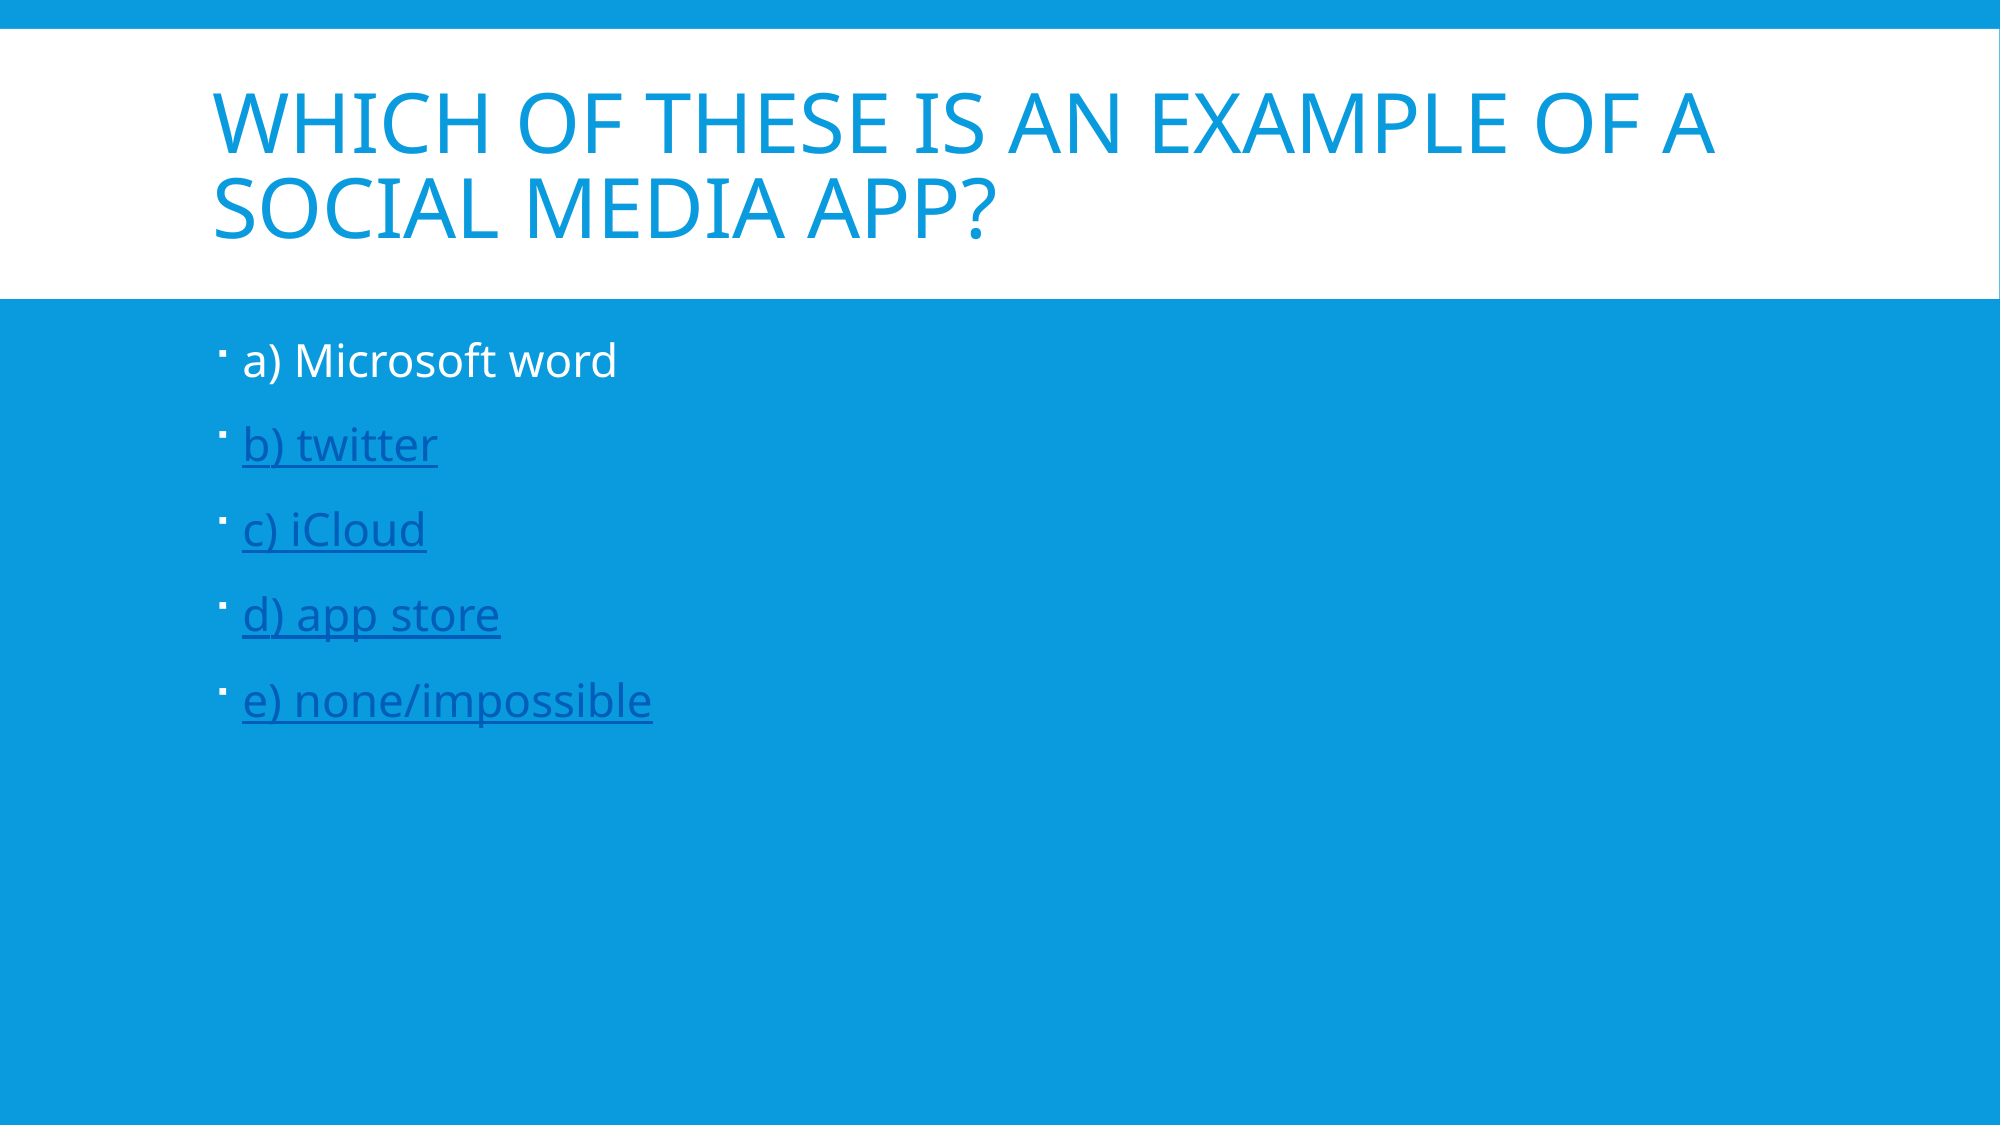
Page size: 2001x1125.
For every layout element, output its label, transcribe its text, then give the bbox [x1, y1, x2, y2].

title Which of these is an example of a social media app? [197, 46, 1803, 295]
list a) Microsoft word b) twitter c) iCloud d) app store e) none/impossible [197, 329, 1803, 1020]
